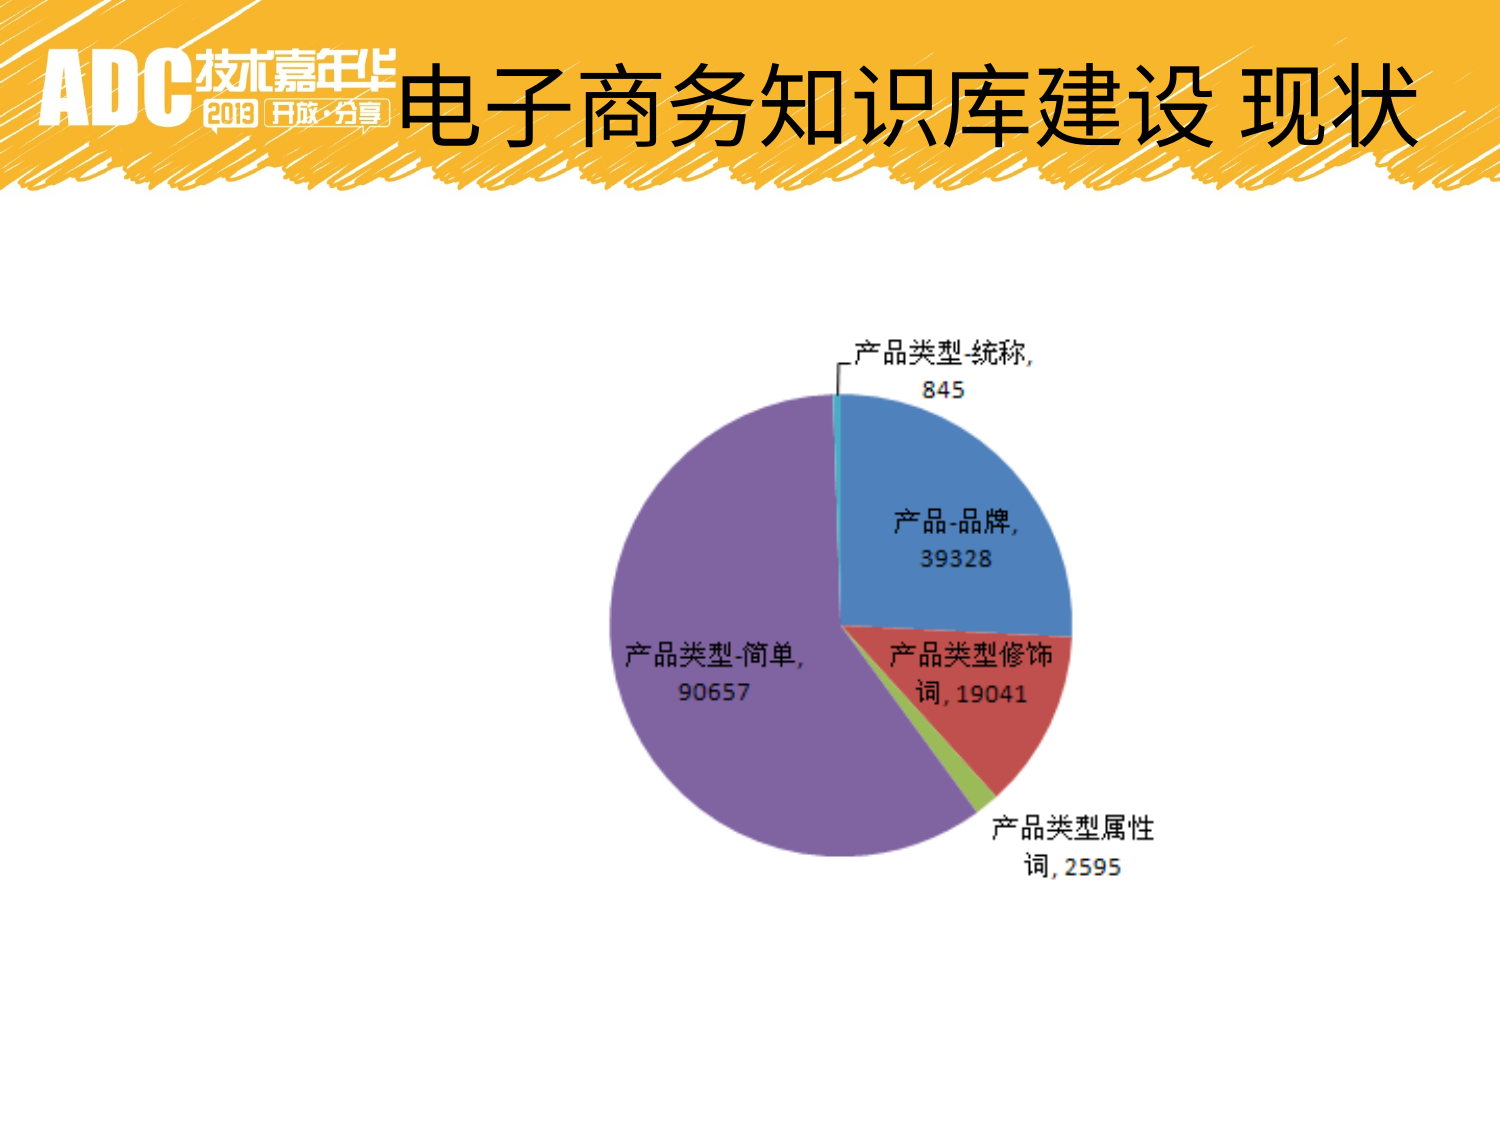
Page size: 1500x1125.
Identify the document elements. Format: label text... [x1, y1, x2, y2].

text_box 电子商务知识库建设 现状 [295, 41, 1500, 176]
picture [0, 0, 1500, 1125]
